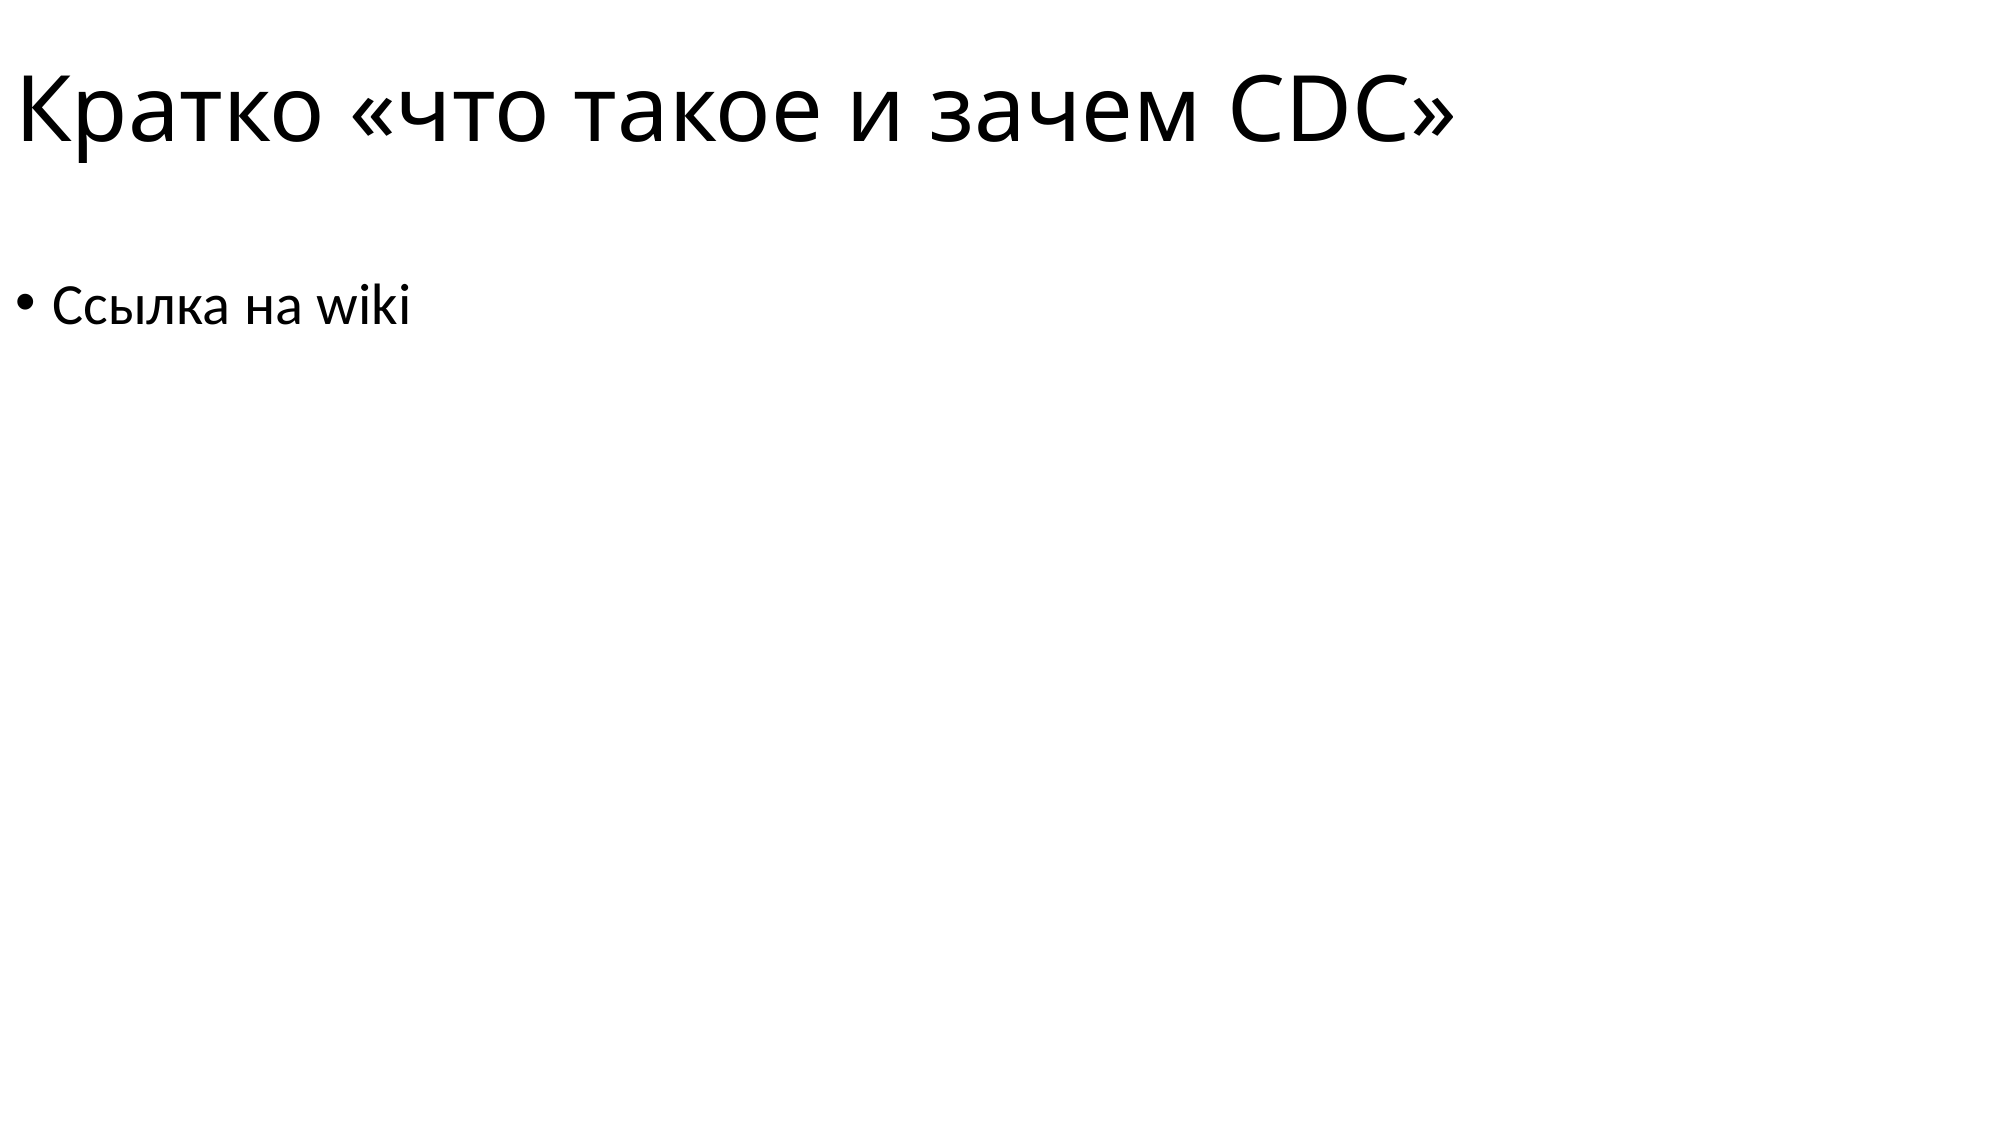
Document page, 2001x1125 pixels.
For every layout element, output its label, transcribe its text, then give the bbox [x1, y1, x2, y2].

title Кратко «что такое и зачем CDC» [0, 3, 1725, 221]
list Ссылка на wiki [0, 266, 1461, 731]
